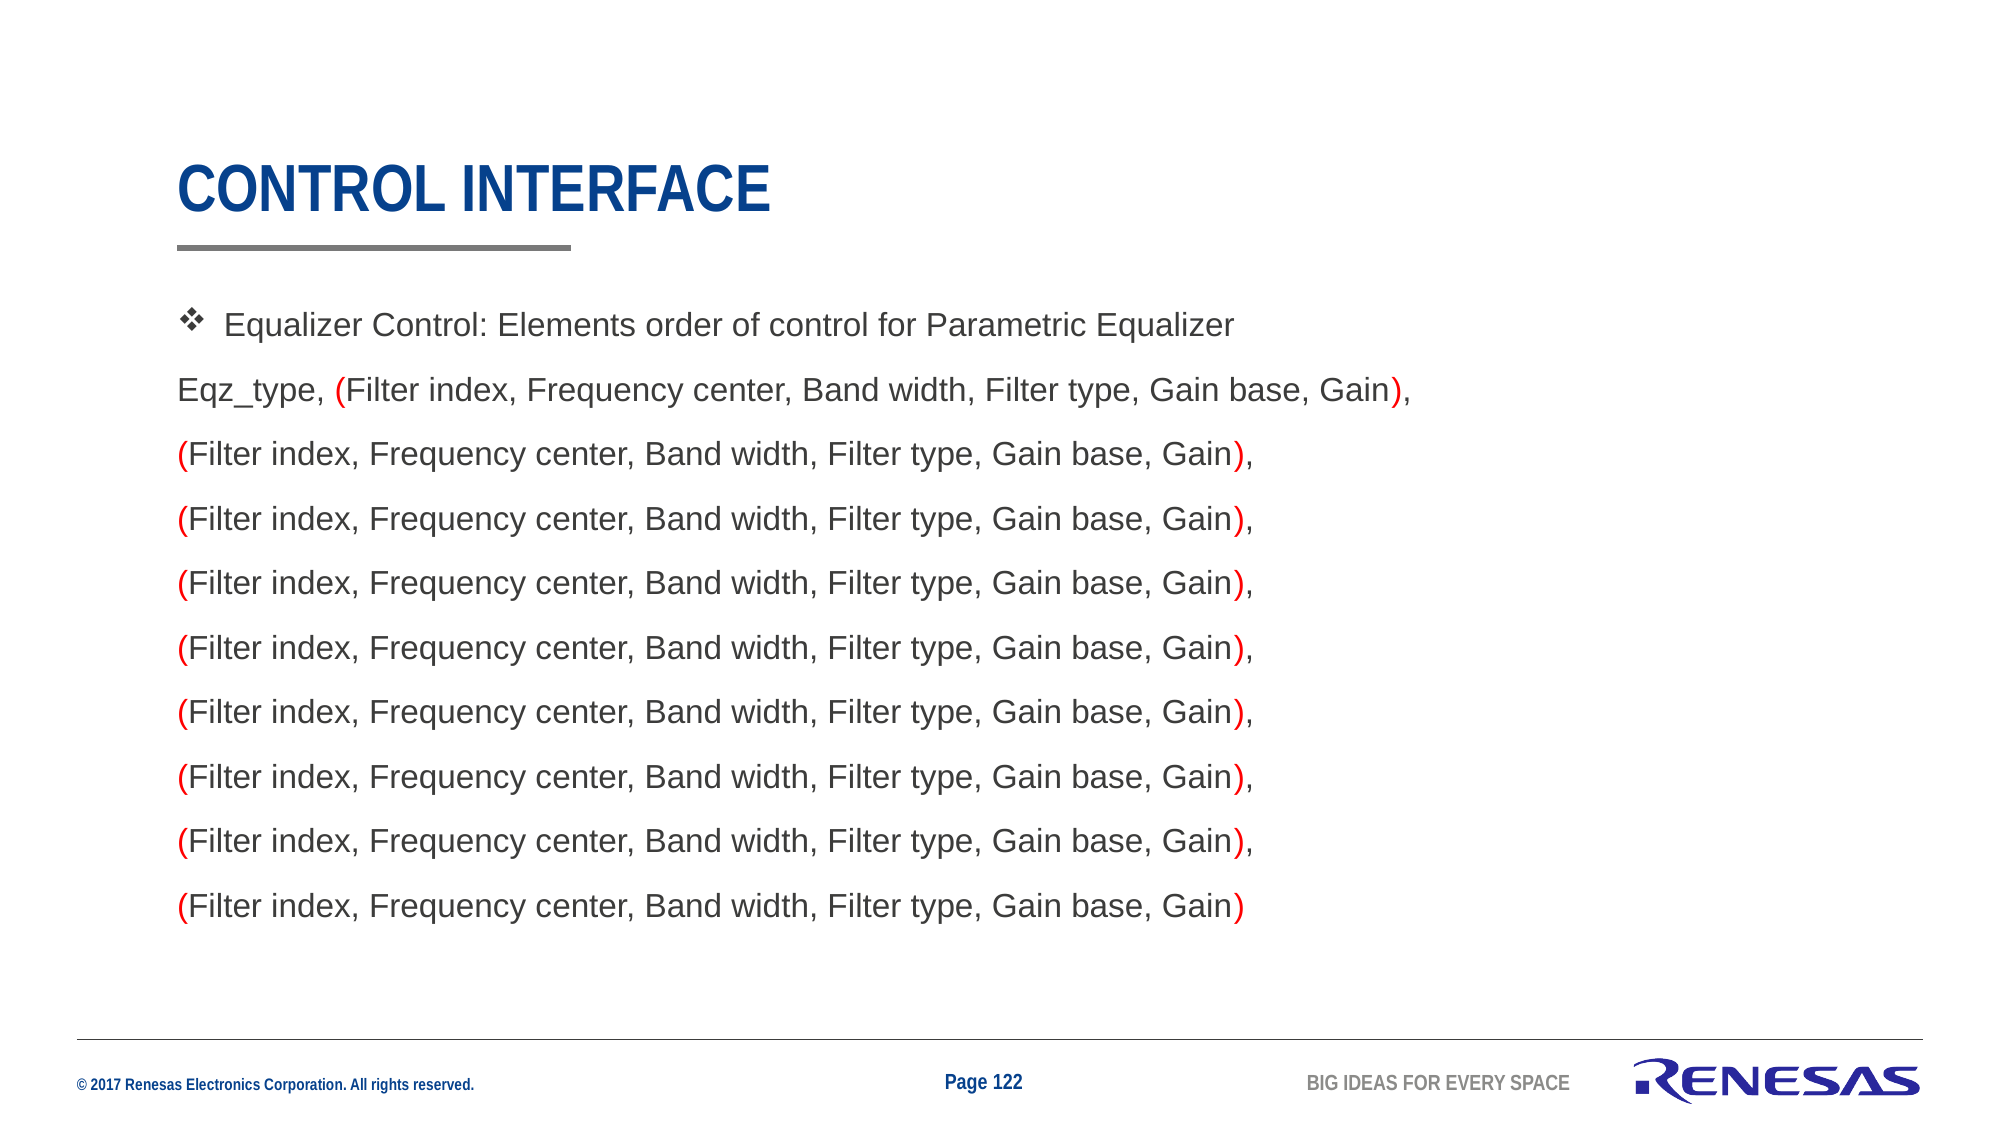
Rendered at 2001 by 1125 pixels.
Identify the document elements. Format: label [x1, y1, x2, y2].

title [177, 153, 1654, 227]
picture [1654, 1056, 1923, 1106]
list [177, 295, 1654, 1125]
